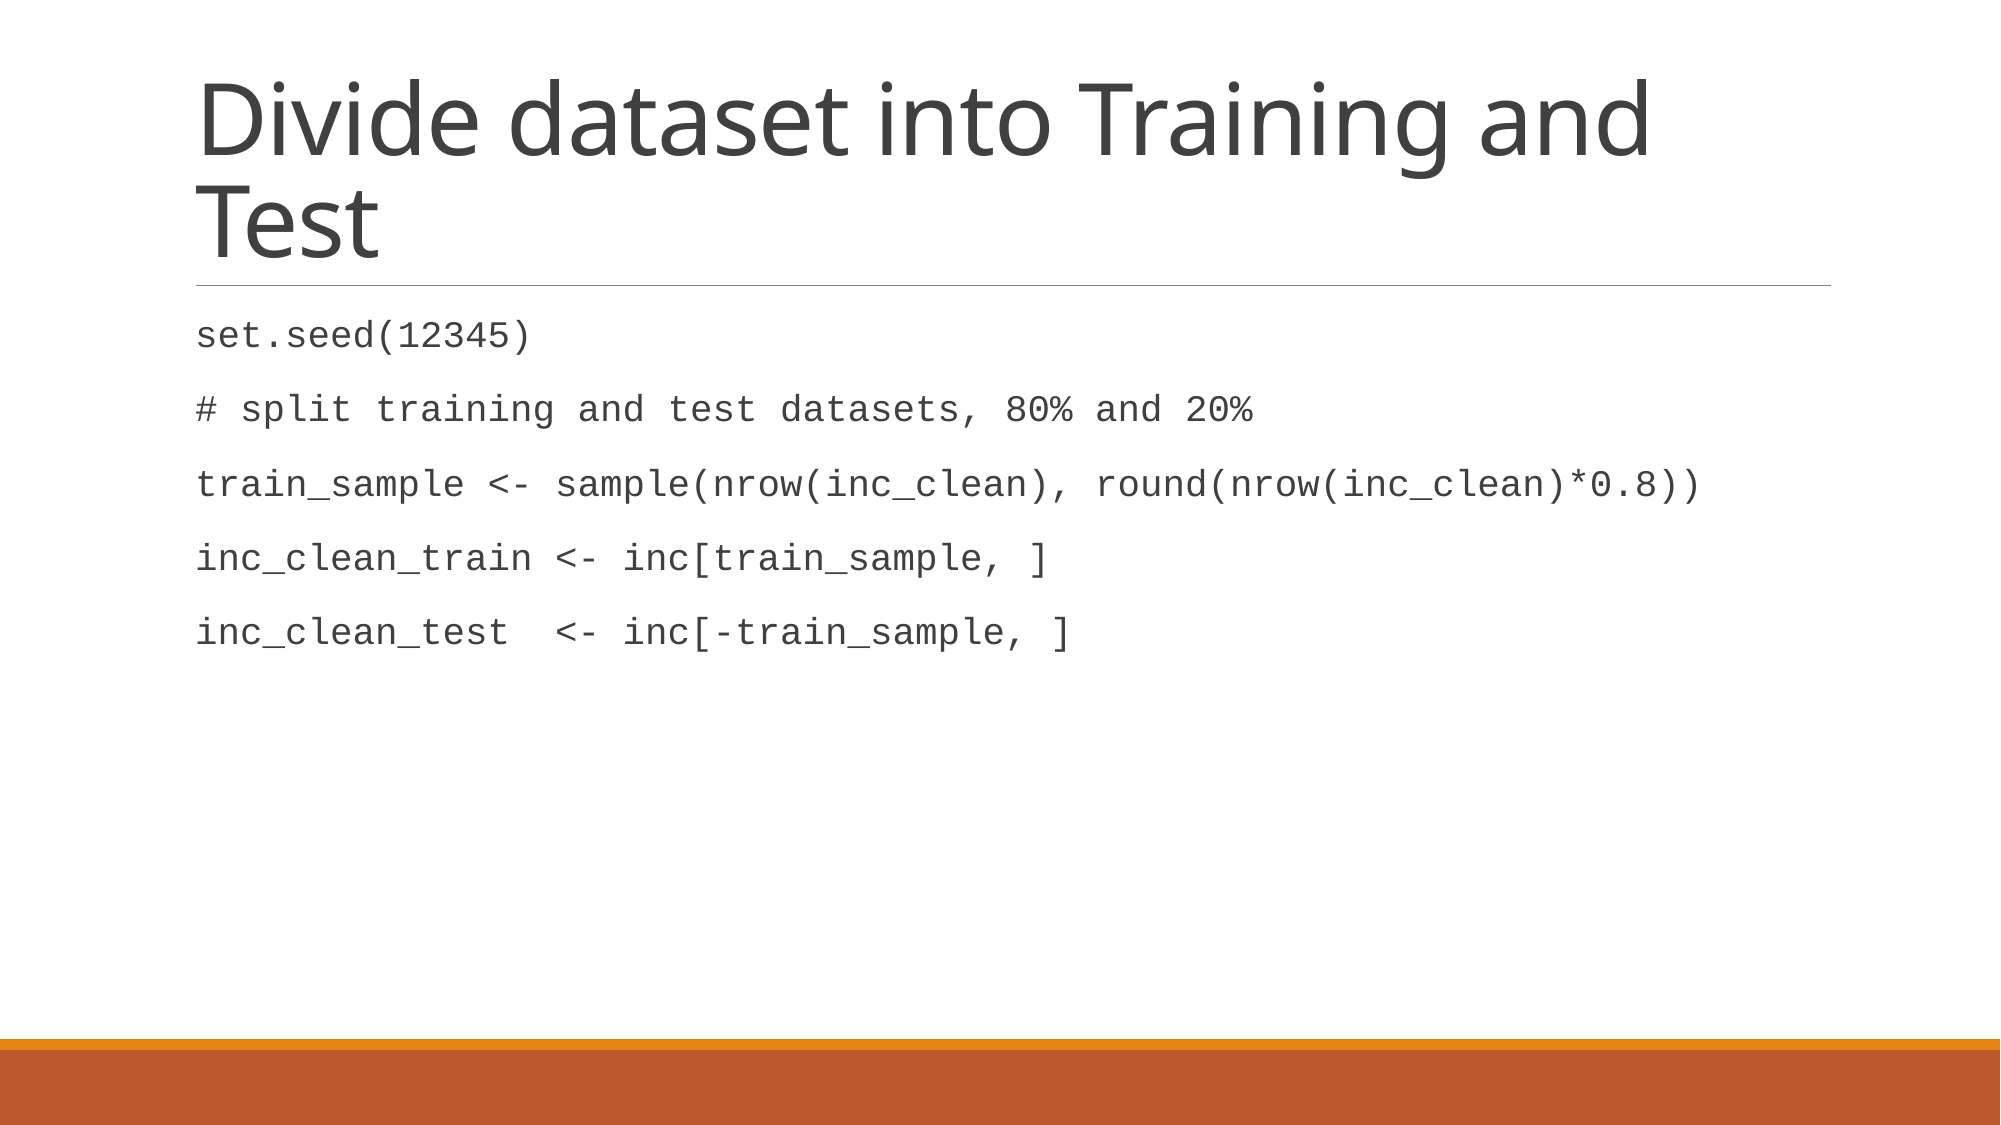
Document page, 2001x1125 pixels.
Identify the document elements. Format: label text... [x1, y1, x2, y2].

title Divide dataset into Training and Test [180, 47, 1830, 285]
list set.seed(12345) # split training and test datasets, 80% and 20% train_sample <- sample(nrow(inc_clean), round(nrow(inc_clean)*0.8)) inc_clean_train <- inc[train_sample, ] inc_clean_test <- inc[-train_sample, ] [180, 302, 1830, 963]
